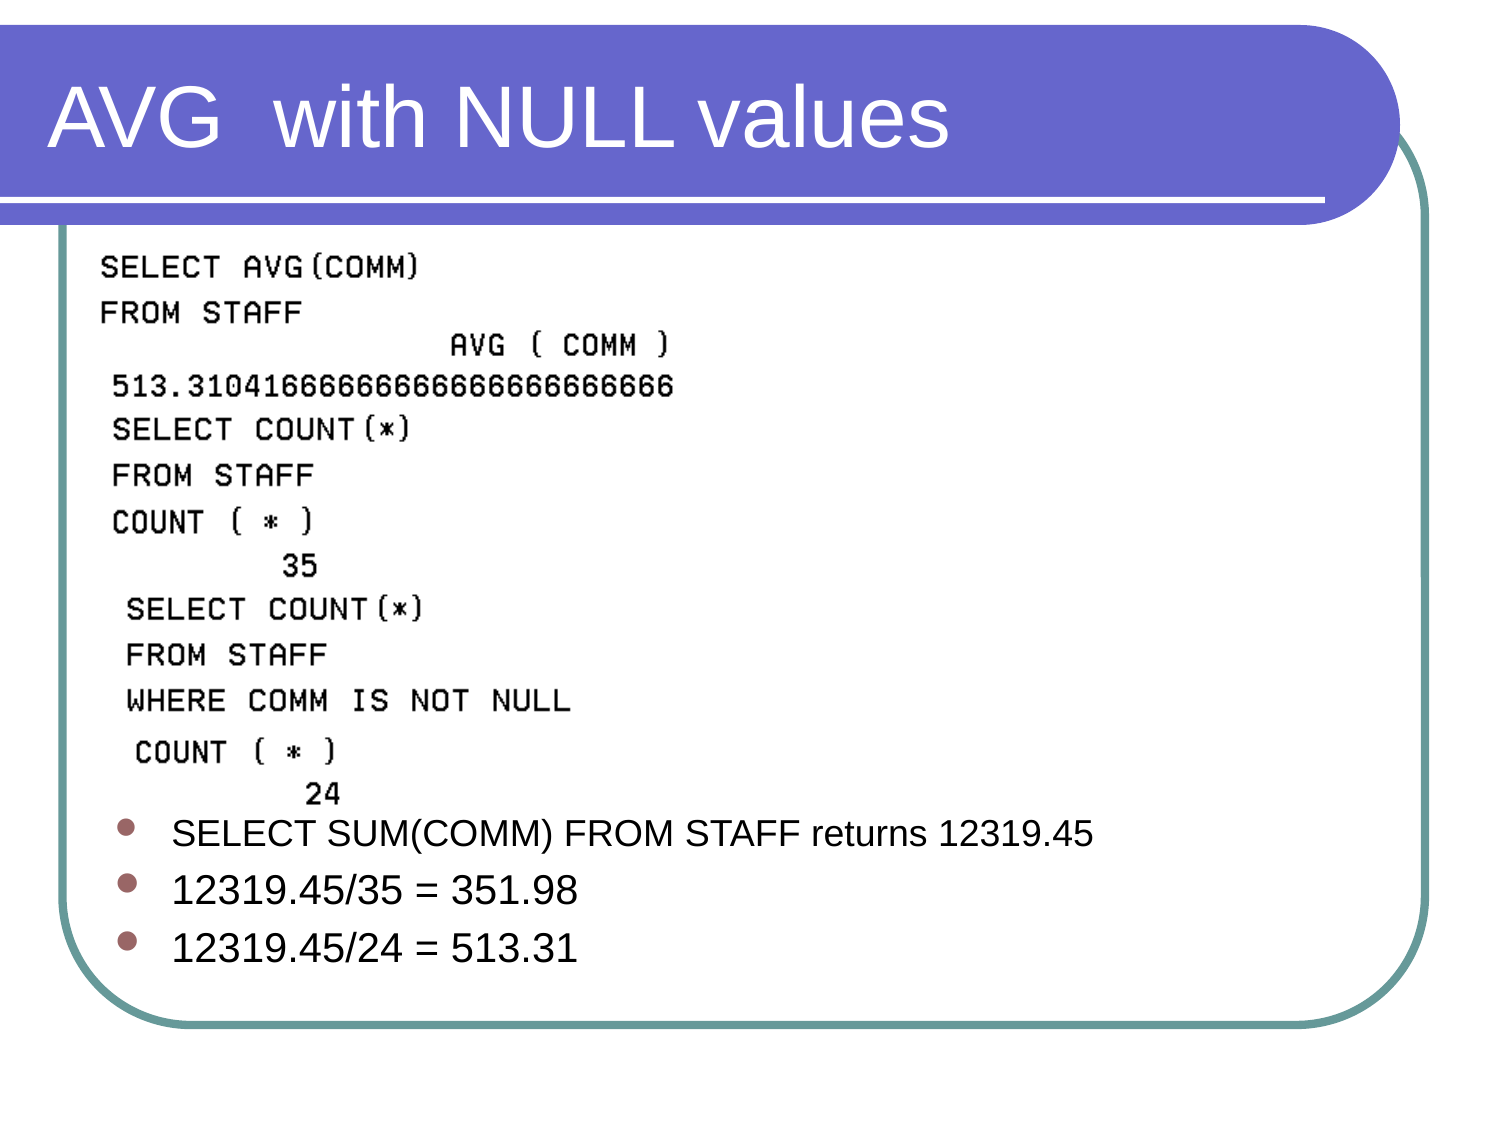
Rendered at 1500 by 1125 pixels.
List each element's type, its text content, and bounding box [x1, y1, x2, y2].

title AVG with NULL values [32, 37, 1347, 188]
picture [99, 244, 694, 499]
list SELECT SUM(COMM) FROM STAFF returns 12319.45 12319.45/35 = 351.98 12319.45/24 = 513.31 [99, 224, 1400, 988]
picture [115, 733, 360, 816]
picture [111, 502, 573, 724]
